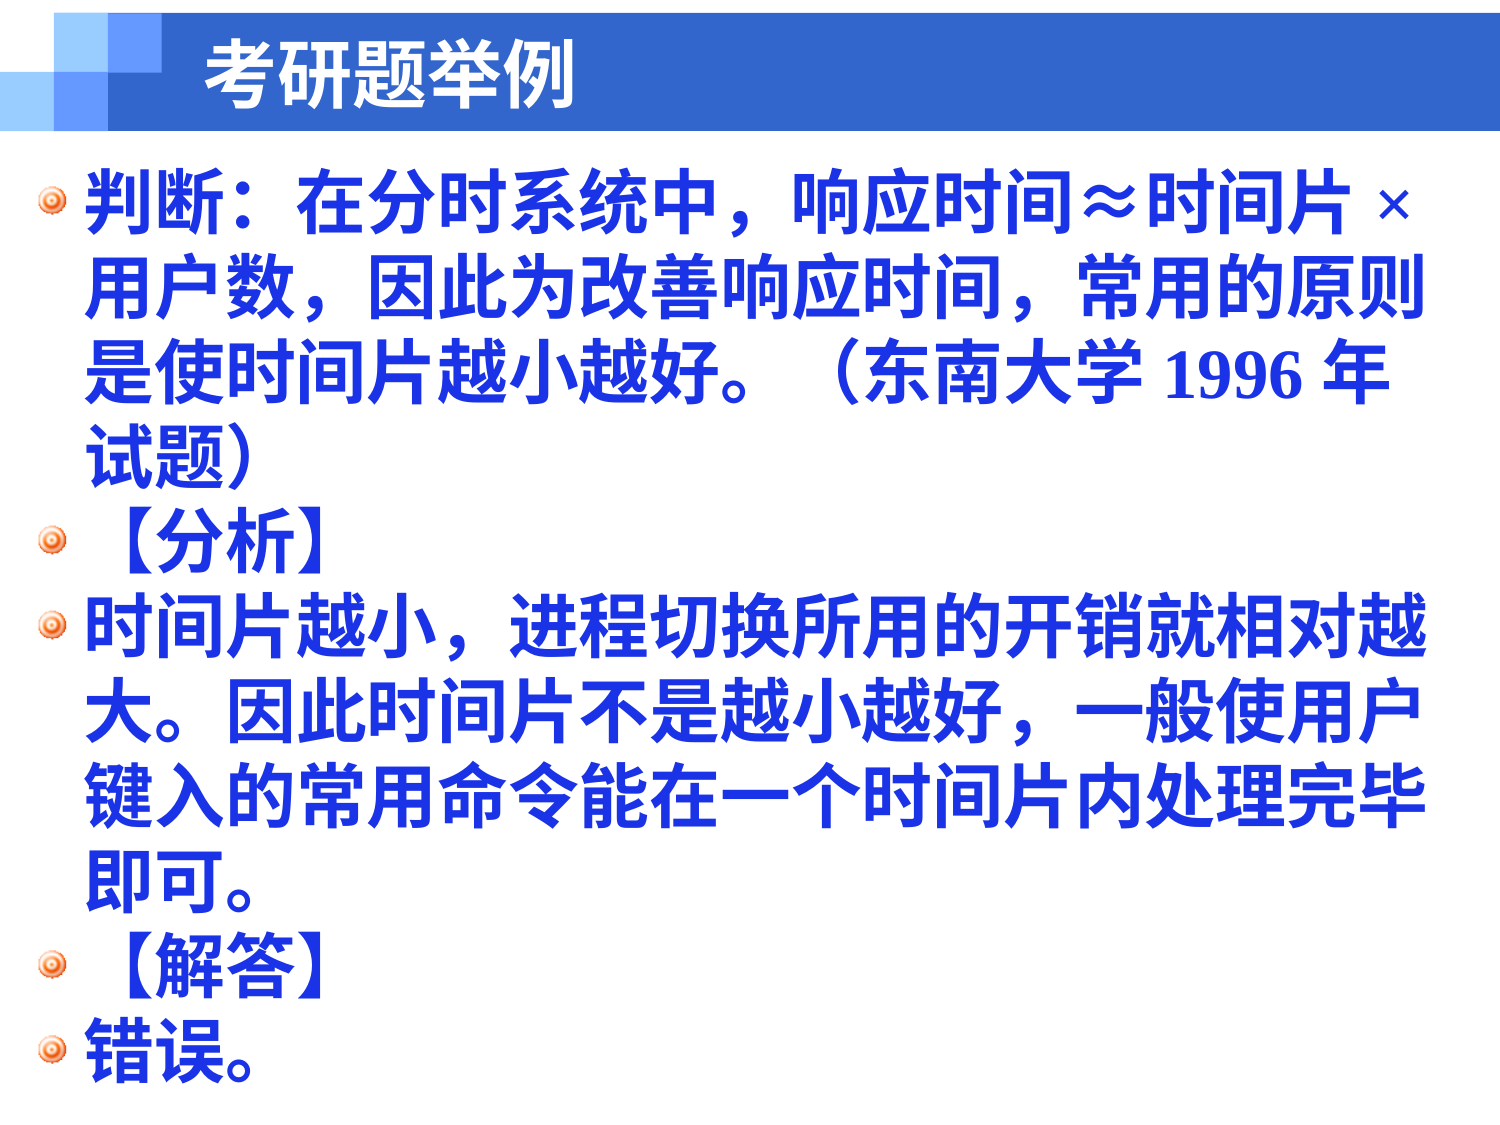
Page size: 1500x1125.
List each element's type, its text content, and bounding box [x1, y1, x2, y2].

title 考研题举例 [187, 16, 1425, 129]
list 判断：在分时系统中，响应时间≈时间片×用户数，因此为改善响应时间，常用的原则是使时间片越小越好。（东南大学1996年试题） 【分析】 时间片越小，进程切换所用的开销就相对越大。因此时间片不是越小越好，一般使用户键入的常用命令能在一个时间片内处理完毕即可。 【解答】 错误。 [12, 149, 1475, 1063]
picture [27, 175, 78, 225]
picture [27, 599, 78, 650]
picture [27, 939, 78, 989]
picture [27, 514, 78, 565]
picture [27, 1024, 78, 1074]
